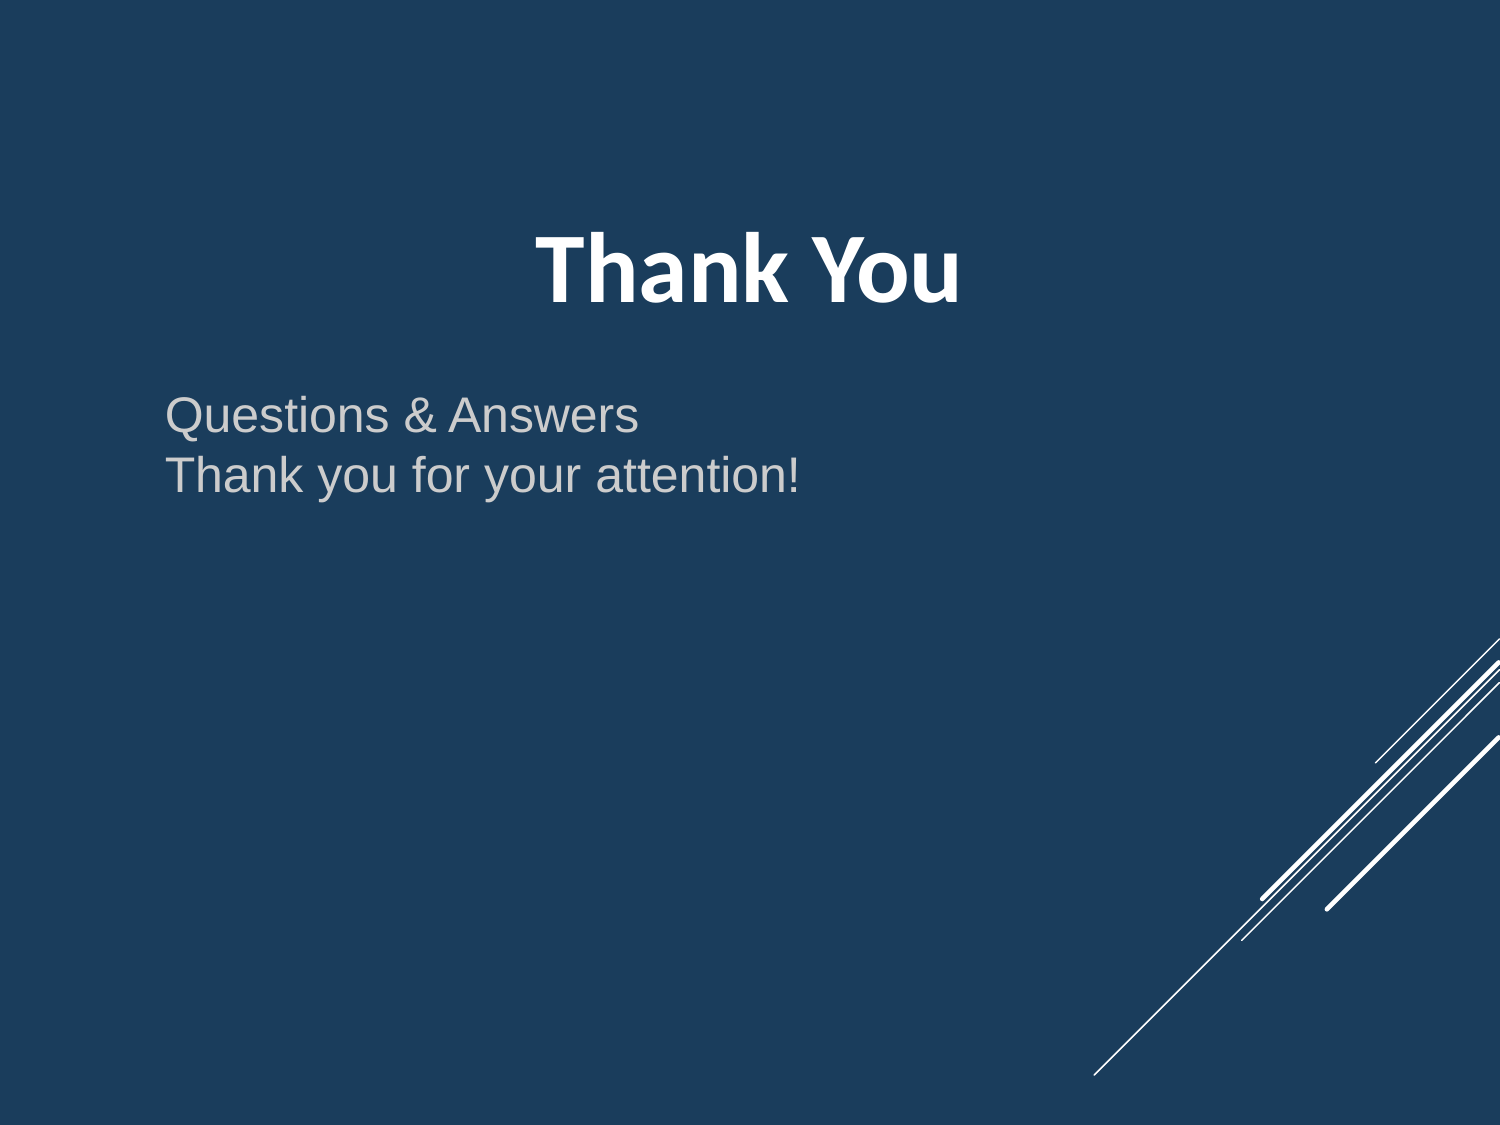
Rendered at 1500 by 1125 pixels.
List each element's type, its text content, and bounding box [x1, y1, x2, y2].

text_box Thank You [520, 149, 979, 330]
text_box Questions & Answers Thank you for your attention! [149, 374, 1350, 510]
